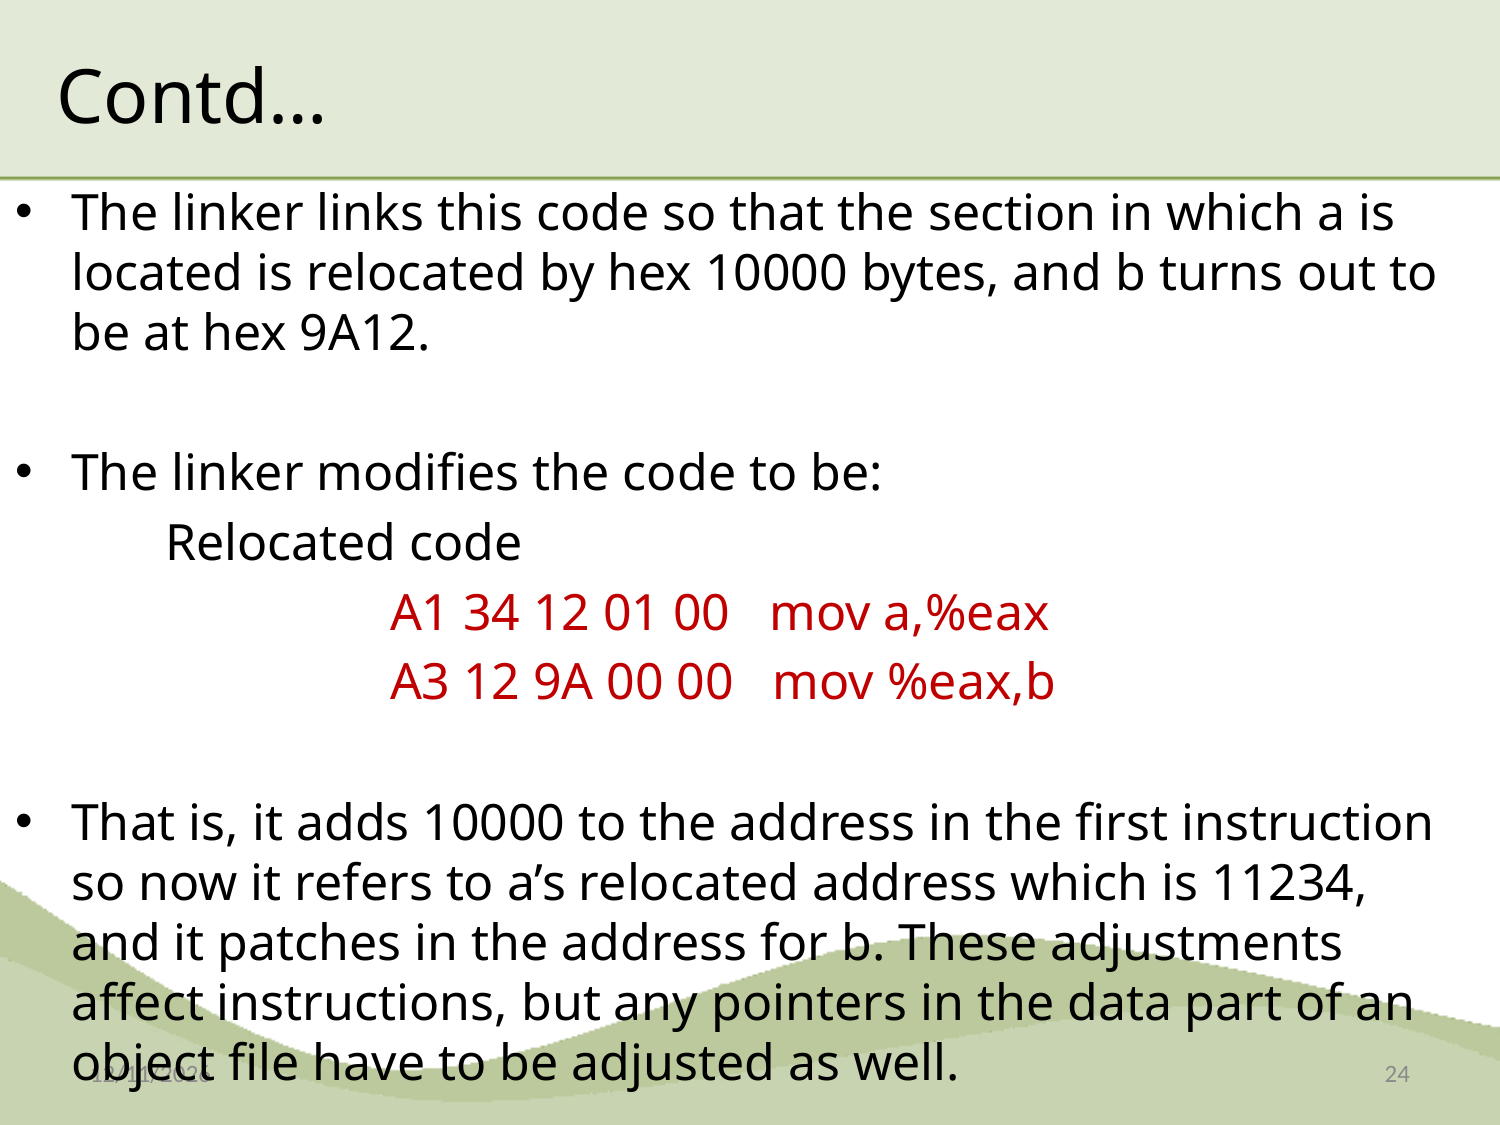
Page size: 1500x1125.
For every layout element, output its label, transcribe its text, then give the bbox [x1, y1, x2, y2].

slide_number 24 [1074, 1042, 1425, 1103]
list The linker links this code so that the section in which a is located is relocated by hex 10000 bytes, and b turns out to be at hex 9A12. The linker modifies the code to be: Relocated code A1 34 12 01 00 mov a,%eax A3 12 9A 00 00 mov %eax,b That is, it adds 10000 to the address in the first instruction so now it refers to a’s relocated address which is 11234, and it patches in the address for b. These adjustments affect instructions, but any pointers in the data part of an object file have to be adjusted as well. [0, 172, 1483, 1125]
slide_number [75, 1042, 425, 1103]
title Contd… [41, 0, 1392, 172]
